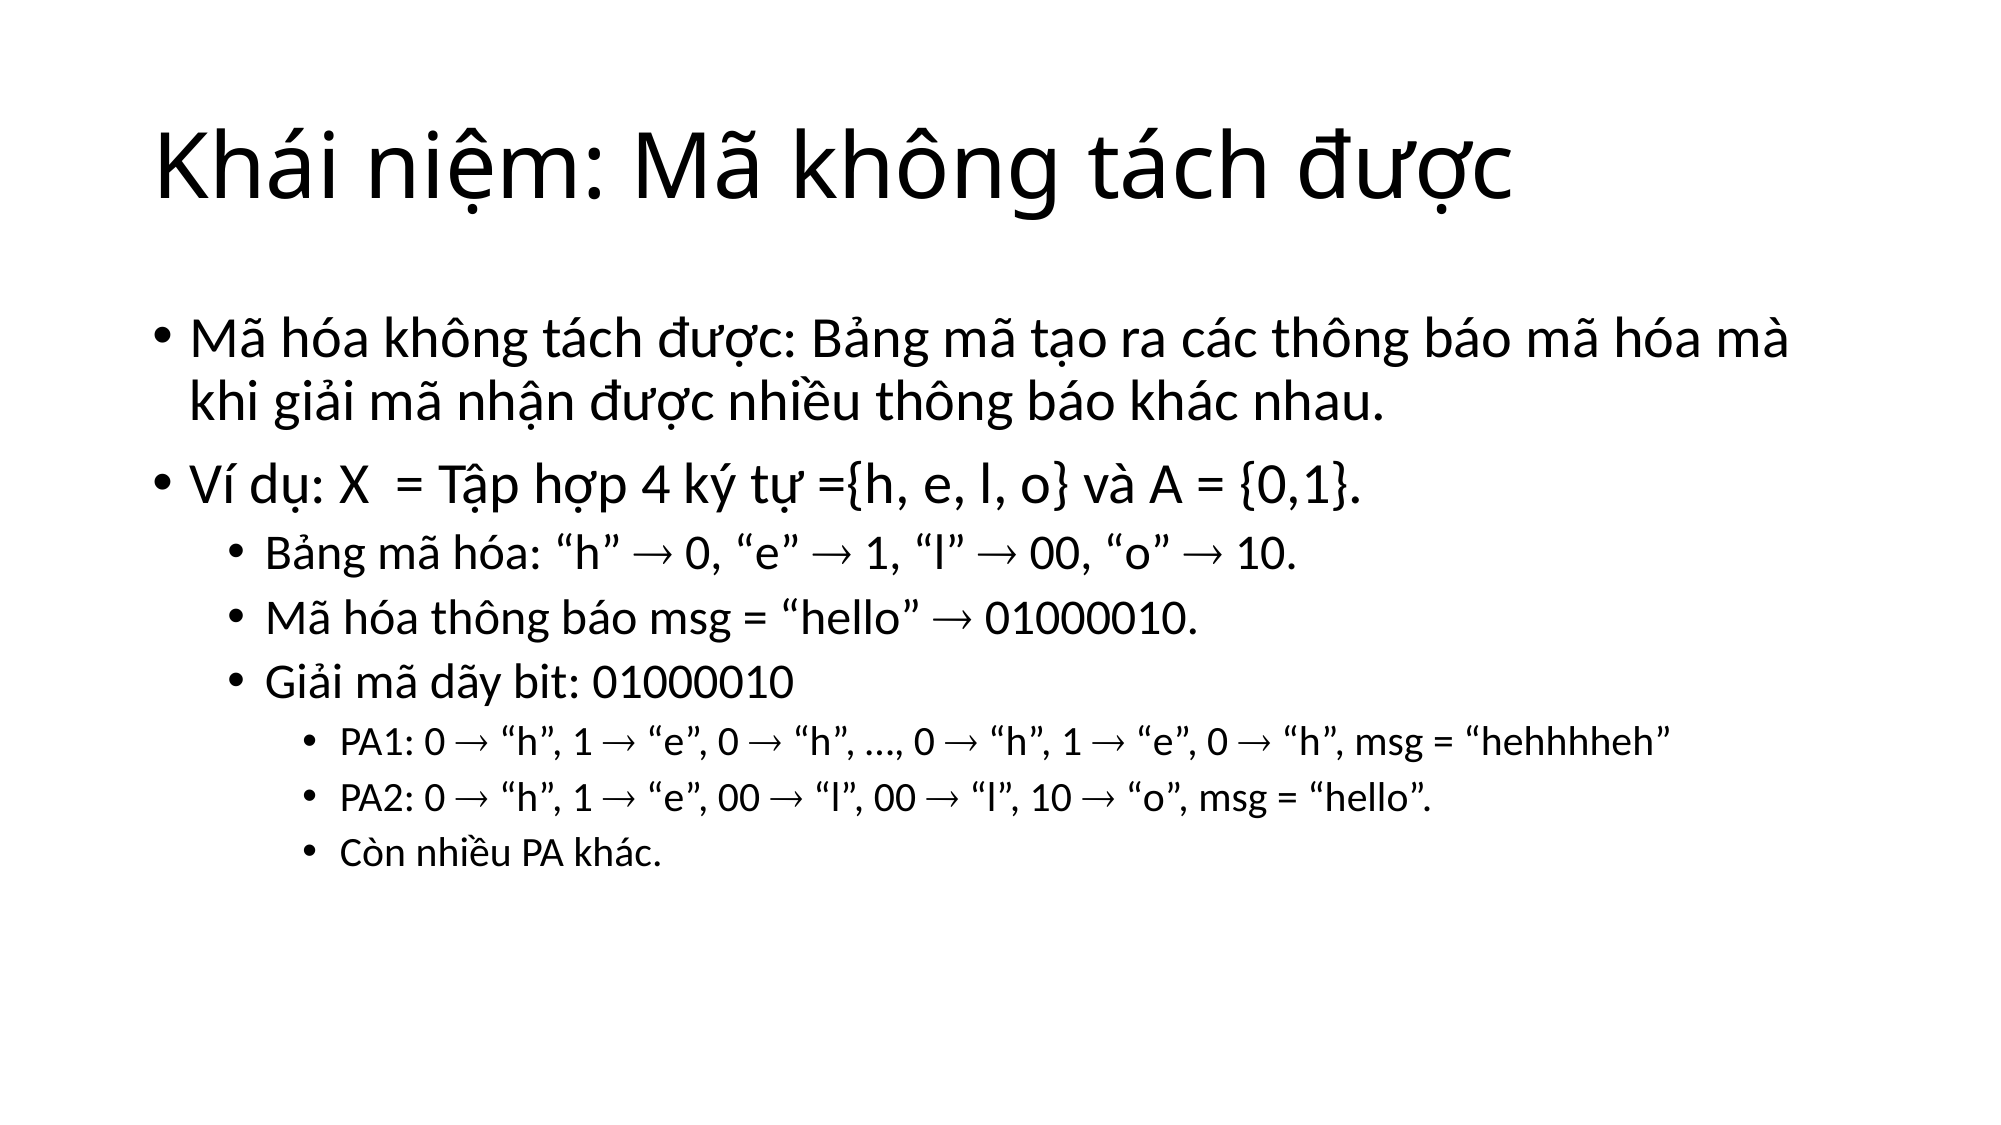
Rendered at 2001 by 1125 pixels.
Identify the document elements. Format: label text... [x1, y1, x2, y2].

title Khái niệm: Mã không tách được [137, 59, 1863, 278]
list Mã hóa không tách được: Bảng mã tạo ra các thông báo mã hóa mà khi giải mã nhận được nhiều thông báo khác nhau. Ví dụ: X = Tập hợp 4 ký tự ={h, e, l, o} và A = {0,1}. Bảng mã hóa: “h”  0, “e”  1, “l”  00, “o”  10. Mã hóa thông báo msg = “hello”  01000010. Giải mã dãy bit: 01000010 PA1: 0  “h”, 1  “e”, 0  “h”, …, 0  “h”, 1  “e”, 0  “h”, msg = “hehhhheh” PA2: 0  “h”, 1  “e”, 00  “l”, 00  “l”, 10  “o”, msg = “hello”. Còn nhiều PA khác. [137, 299, 1863, 1014]
